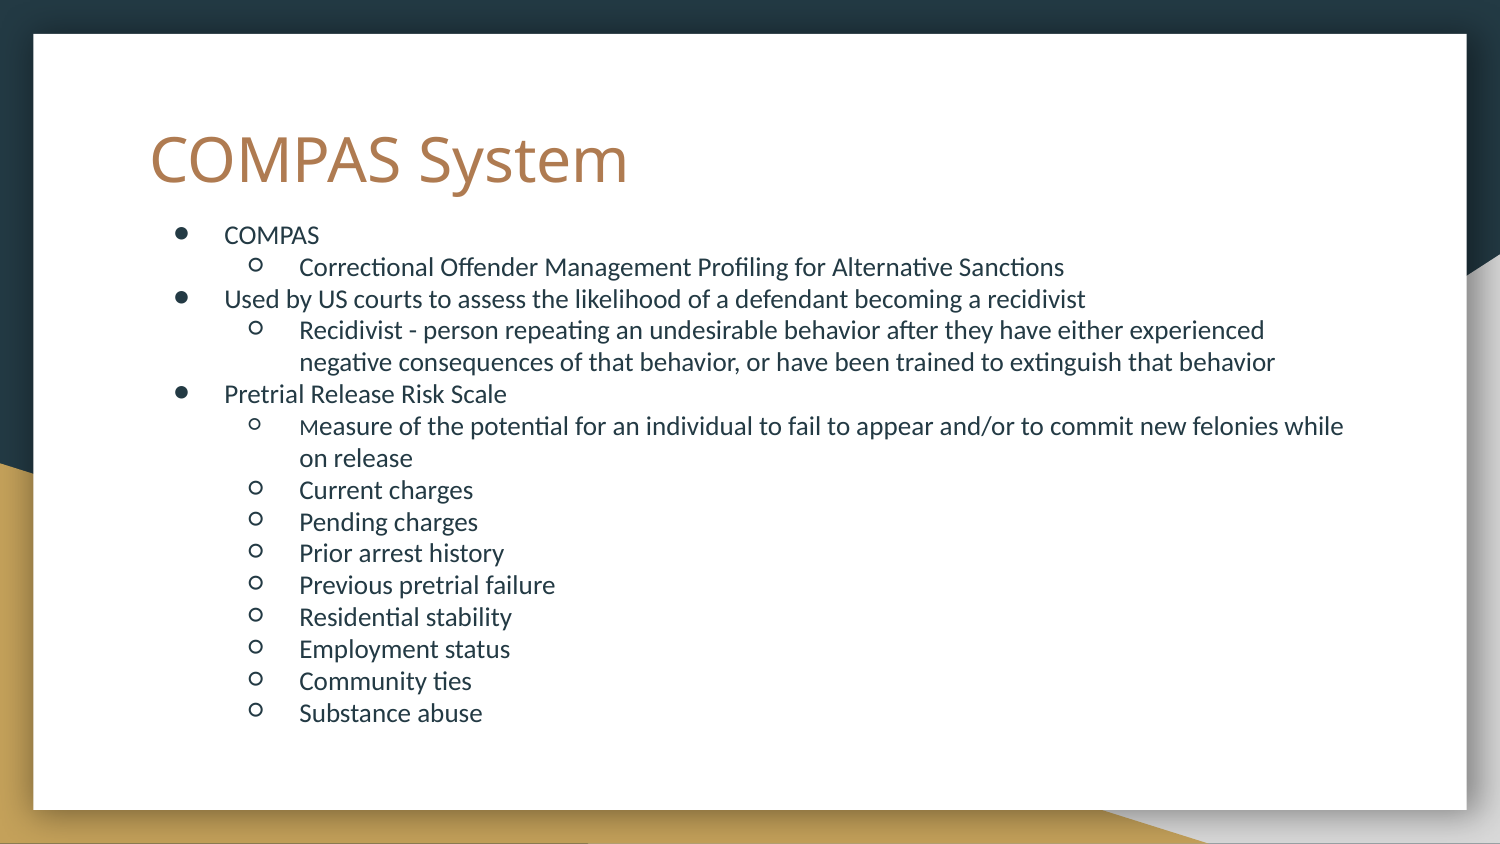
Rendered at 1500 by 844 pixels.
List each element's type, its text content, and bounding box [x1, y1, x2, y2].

list COMPAS Correctional Offender Management Profiling for Alternative Sanctions Used by US courts to assess the likelihood of a defendant becoming a recidivist Recidivist - person repeating an undesirable behavior after they have either experienced negative consequences of that behavior, or have been trained to extinguish that behavior Pretrial Release Risk Scale Measure of the potential for an individual to fail to appear and/or to commit new felonies while on release Current charges Pending charges Prior arrest history Previous pretrial failure Residential stability Employment status Community ties Substance abuse [134, 204, 1366, 606]
title COMPAS System [134, 104, 1366, 204]
